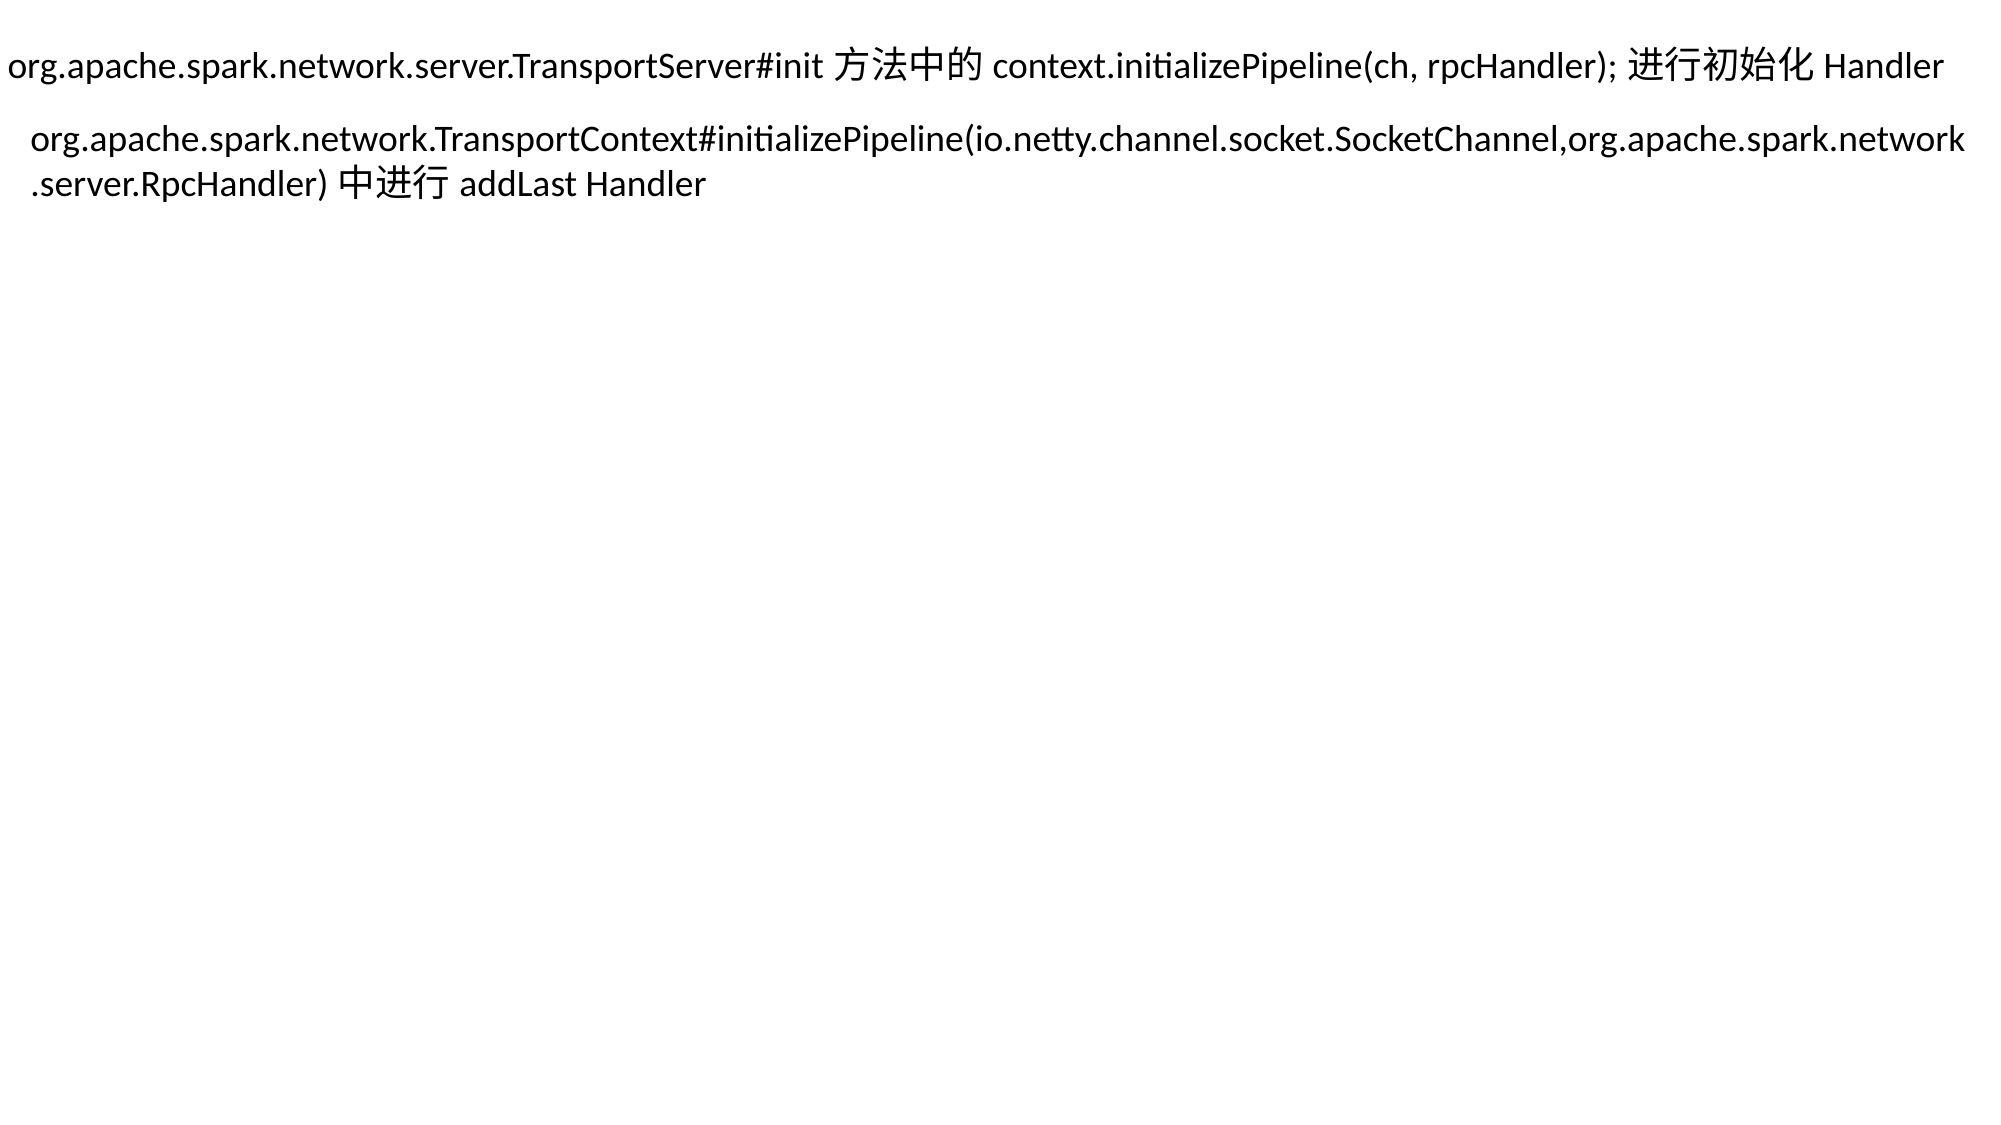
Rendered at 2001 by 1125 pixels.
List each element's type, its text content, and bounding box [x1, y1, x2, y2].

text_box org.apache.spark.network.TransportContext#initializePipeline(io.netty.channel.socket.SocketChannel,org.apache.spark.network.server.RpcHandler)中进行addLast Handler [15, 106, 1990, 212]
text_box org.apache.spark.network.server.TransportServer#init方法中的context.initializePipeline(ch, rpcHandler);进行初始化Handler [0, 33, 1960, 94]
